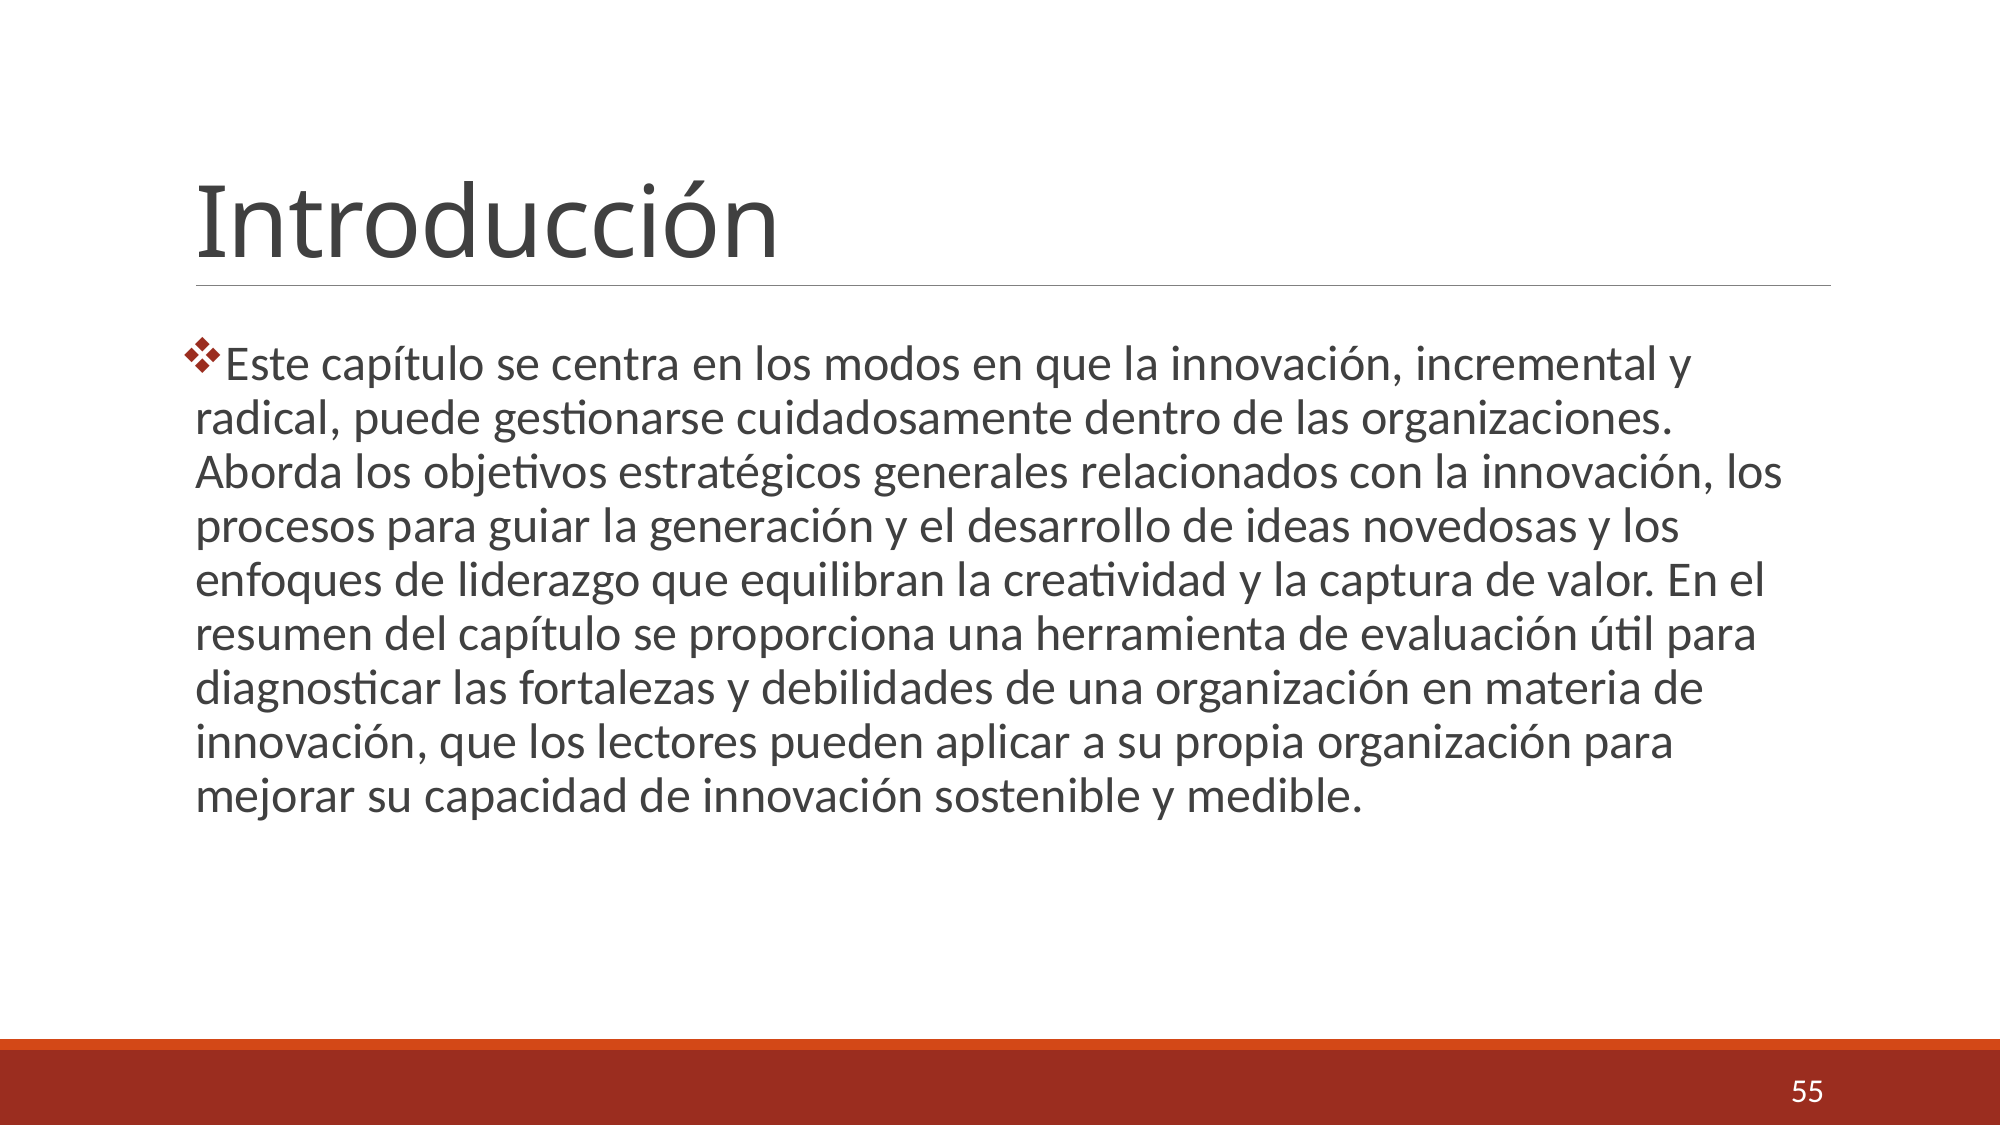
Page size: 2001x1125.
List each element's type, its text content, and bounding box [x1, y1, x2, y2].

list Este capítulo se centra en los modos en que la innovación, incremental y radical, puede gestionarse cuidadosamente dentro de las organizaciones. Aborda los objetivos estratégicos generales relacionados con la innovación, los procesos para guiar la generación y el desarrollo de ideas novedosas y los enfoques de liderazgo que equilibran la creatividad y la captura de valor. En el resumen del capítulo se proporciona una herramienta de evaluación útil para diagnosticar las fortalezas y debilidades de una organización en materia de innovación, que los lectores pueden aplicar a su propia organización para mejorar su capacidad de innovación sostenible y medible. [180, 329, 1830, 1018]
slide_number 55 [1624, 1059, 1840, 1120]
title Introducción [180, 47, 1830, 285]
